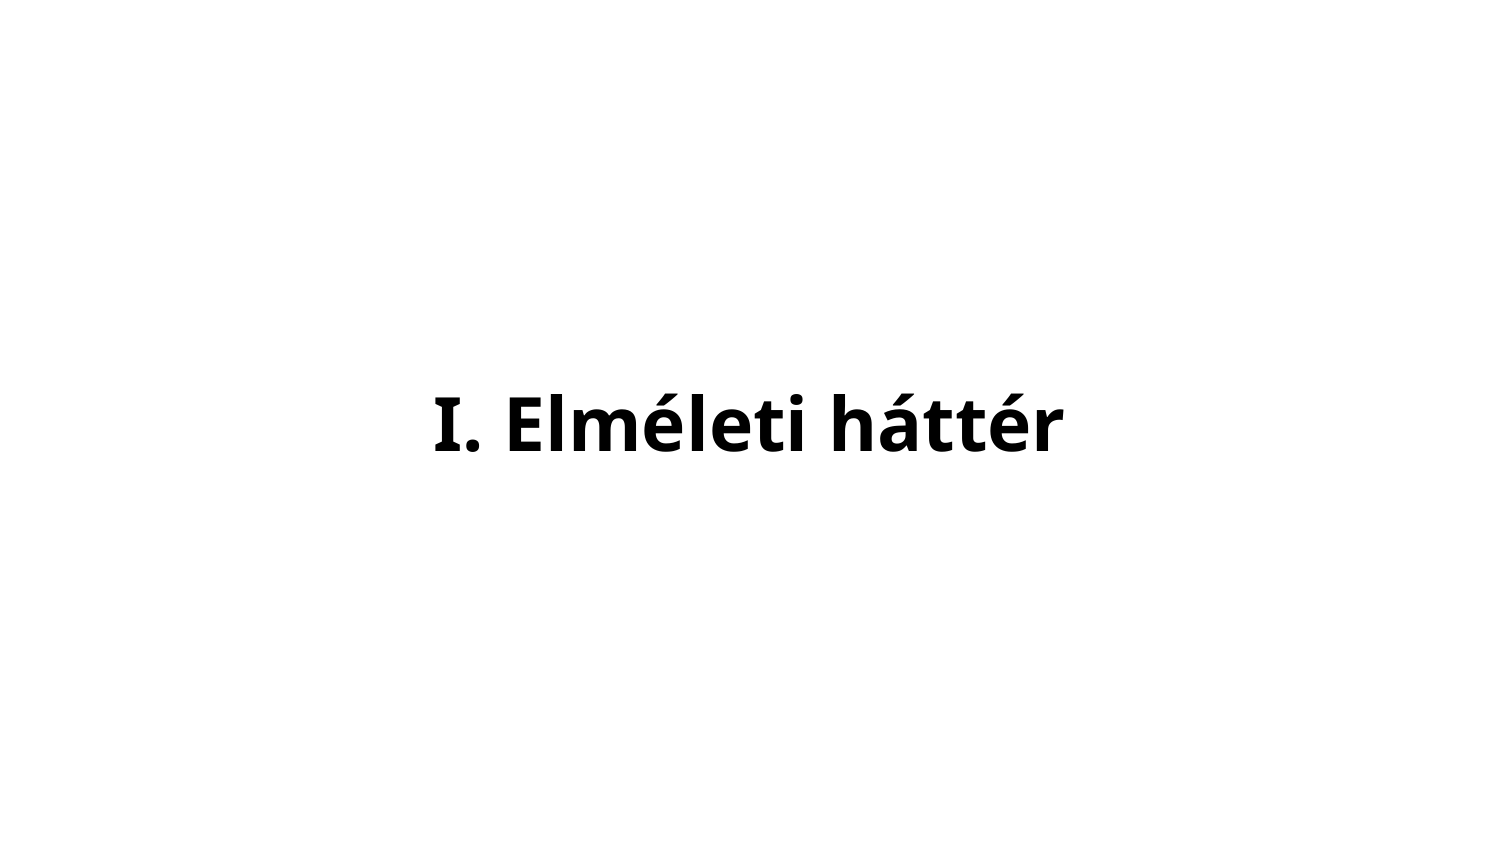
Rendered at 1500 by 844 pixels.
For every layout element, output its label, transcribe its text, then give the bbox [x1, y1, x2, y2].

title I. Elméleti háttér [51, 352, 1449, 491]
